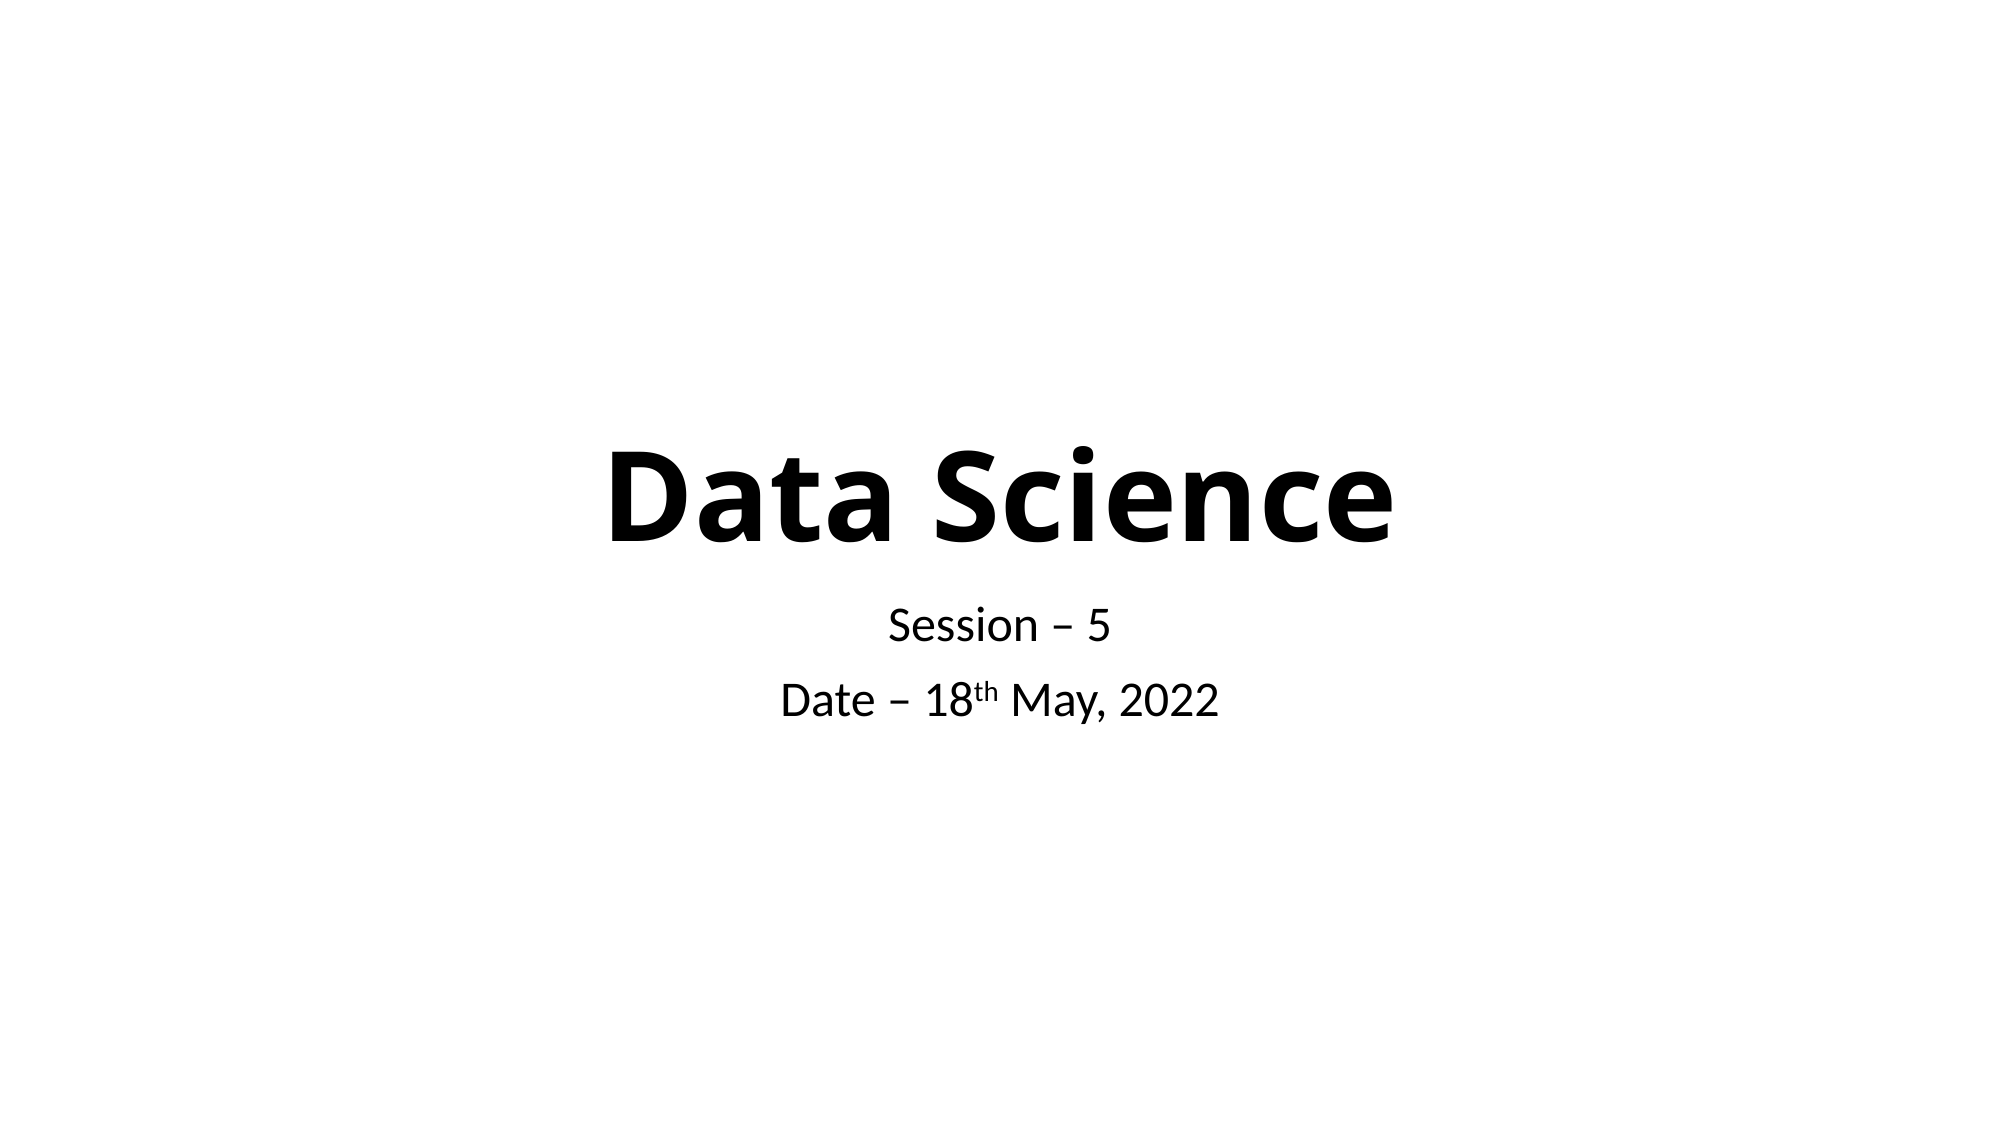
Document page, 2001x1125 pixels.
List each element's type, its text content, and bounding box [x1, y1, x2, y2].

title Data Science [249, 164, 1750, 576]
subtitle Session – 5 Date – 18th May, 2022 [249, 590, 1750, 863]
